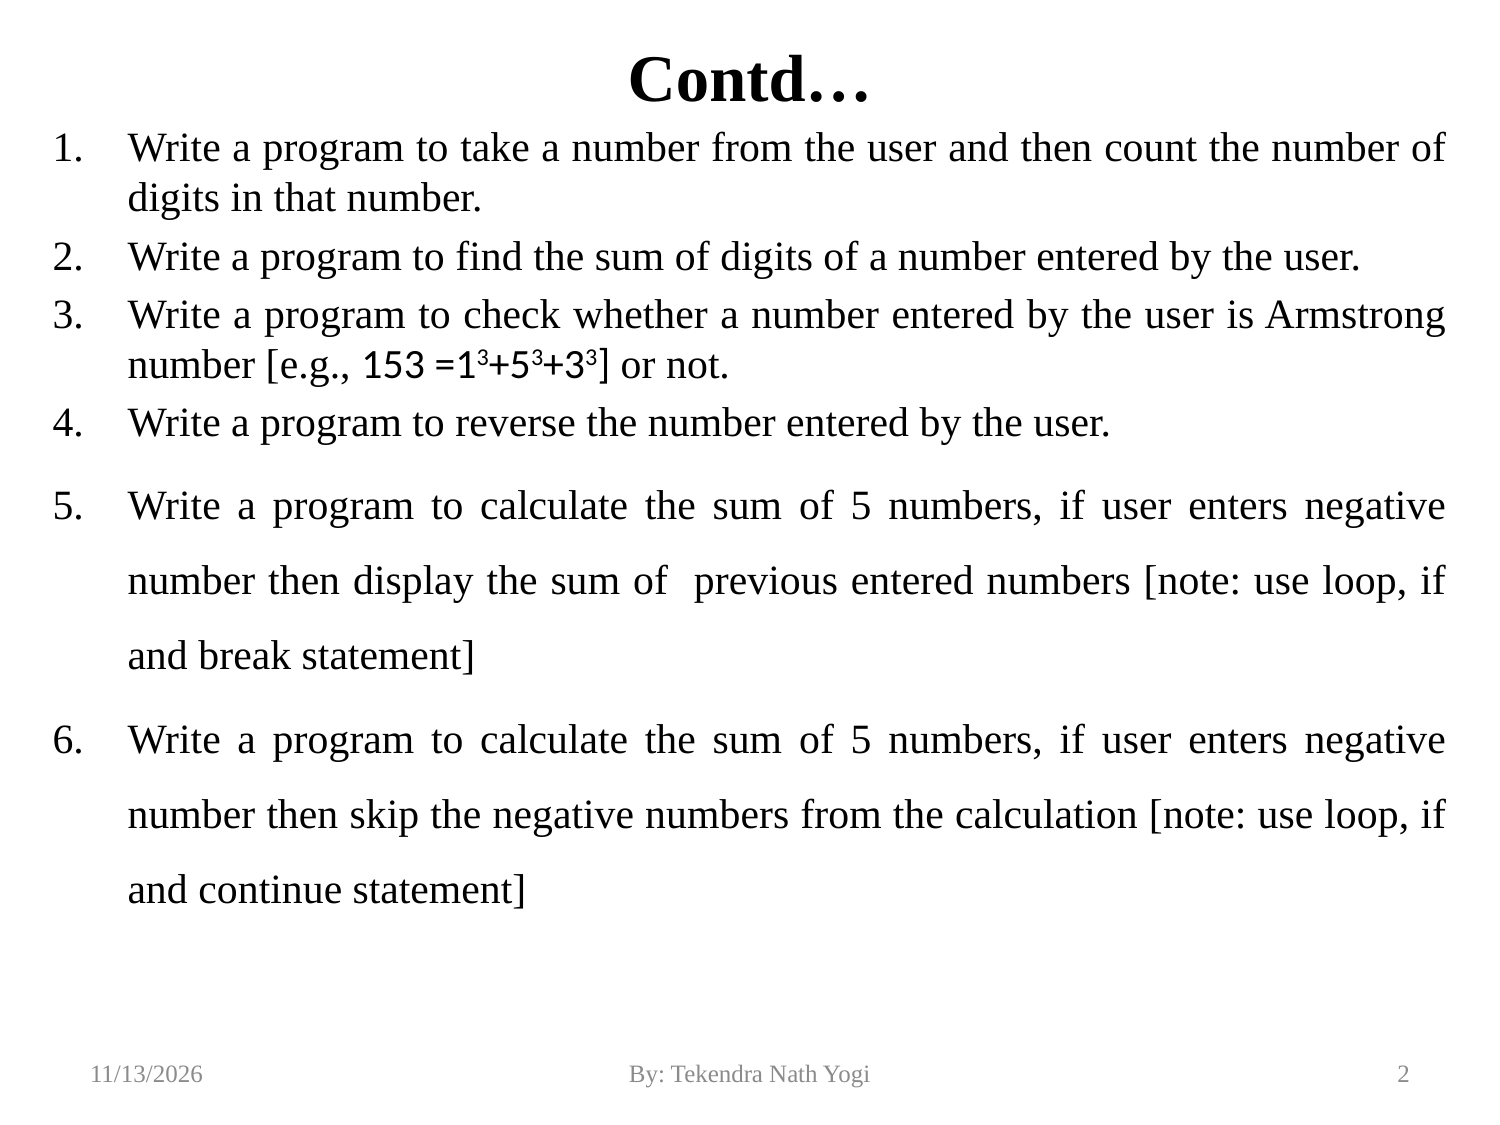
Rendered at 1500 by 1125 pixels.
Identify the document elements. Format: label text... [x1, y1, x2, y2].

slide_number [75, 1042, 425, 1103]
list Write a program to take a number from the user and then count the number of digits in that number. Write a program to find the sum of digits of a number entered by the user. Write a program to check whether a number entered by the user is Armstrong number [e.g., 153 =13+53+33] or not. Write a program to reverse the number entered by the user. Write a program to calculate the sum of 5 numbers, if user enters negative number then display the sum of previous entered numbers [note: use loop, if and break statement] Write a program to calculate the sum of 5 numbers, if user enters negative number then skip the negative numbers from the calculation [note: use loop, if and continue statement] [37, 112, 1463, 1050]
footer By: Tekendra Nath Yogi [512, 1042, 988, 1103]
slide_number 2 [1074, 1042, 1425, 1103]
title Contd… [0, 0, 1500, 150]
